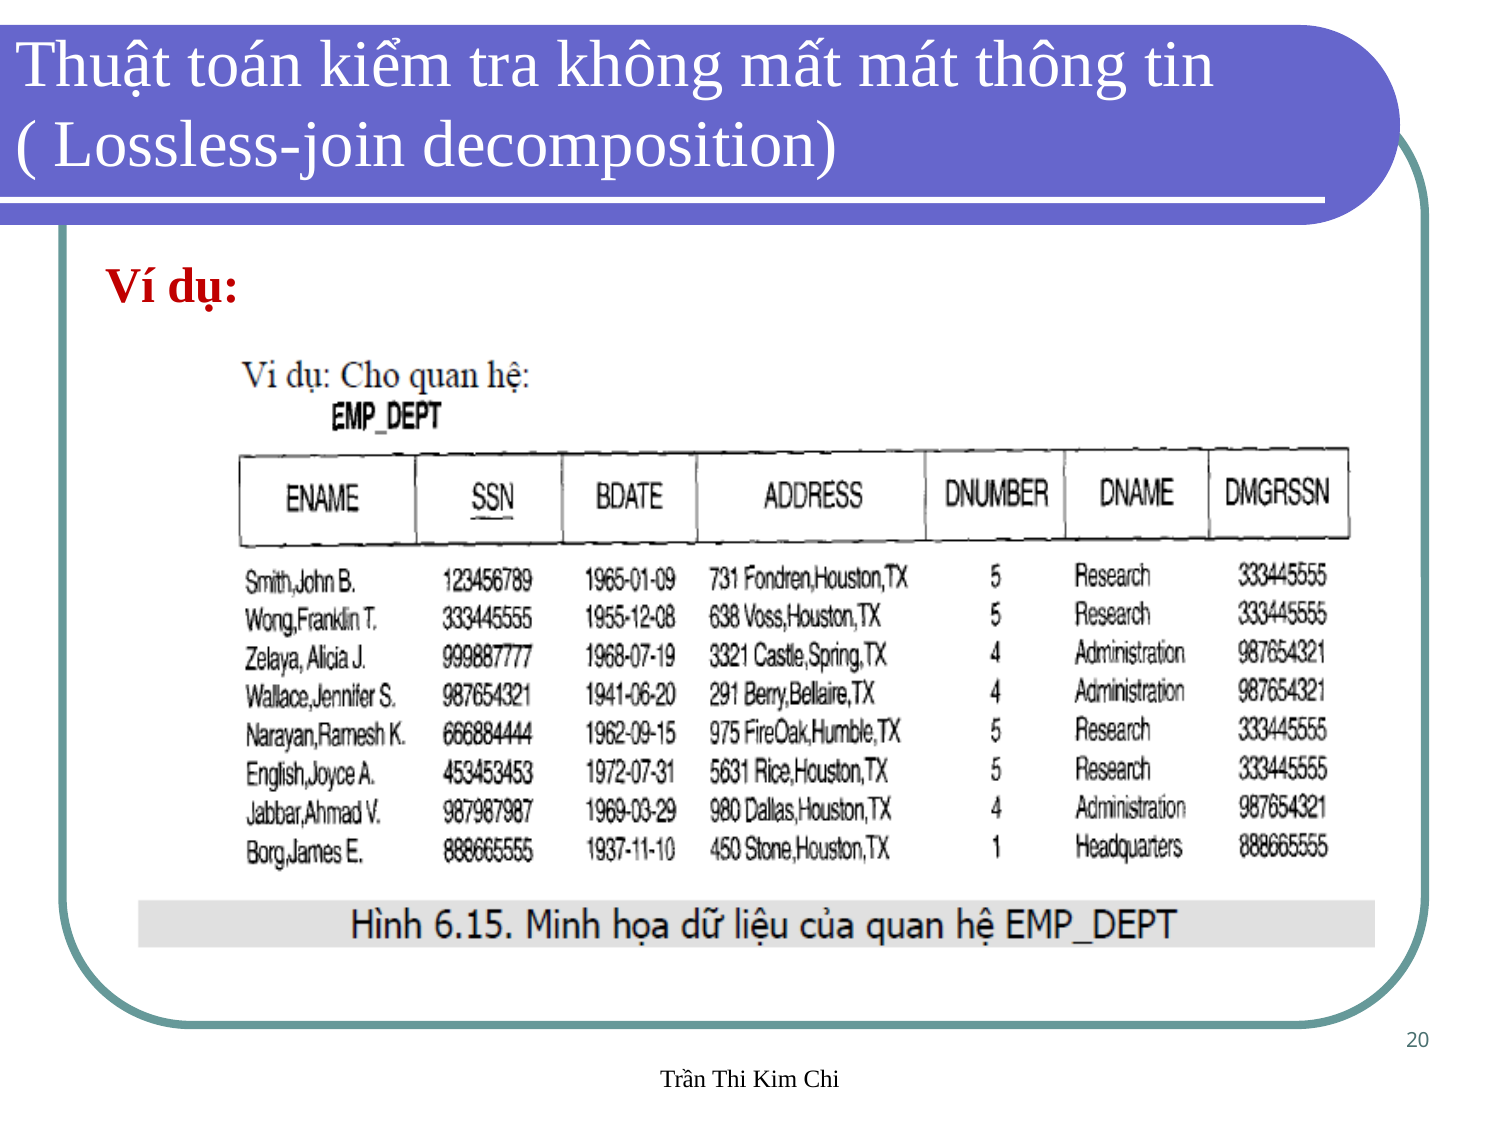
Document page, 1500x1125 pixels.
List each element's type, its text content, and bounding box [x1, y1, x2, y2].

footer Trần Thi Kim Chi [512, 1025, 988, 1100]
slide_number 20 [1369, 1002, 1445, 1063]
picture [87, 337, 1376, 963]
list Ví dụ: [75, 237, 1388, 925]
title Thuật toán kiểm tra không mất mát thông tin ( Lossless-join decomposition) [0, 37, 1500, 188]
